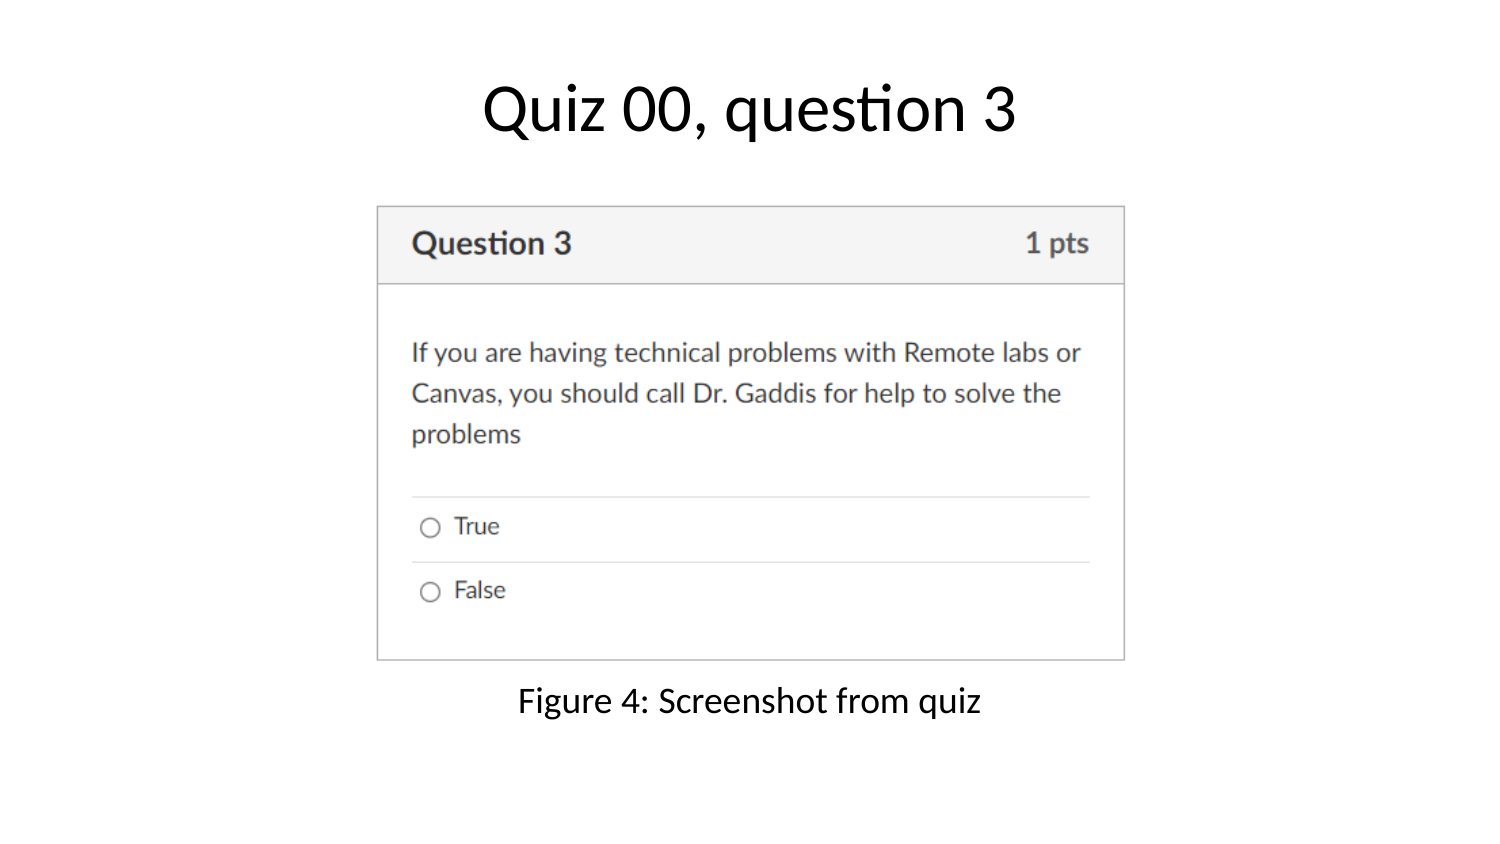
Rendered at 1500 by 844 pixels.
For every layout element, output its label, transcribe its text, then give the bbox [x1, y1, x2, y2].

text_box Figure 4: Screenshot from quiz [74, 668, 1425, 753]
picture [362, 195, 1136, 669]
title Quiz 00, question 3 [75, 33, 1425, 175]
